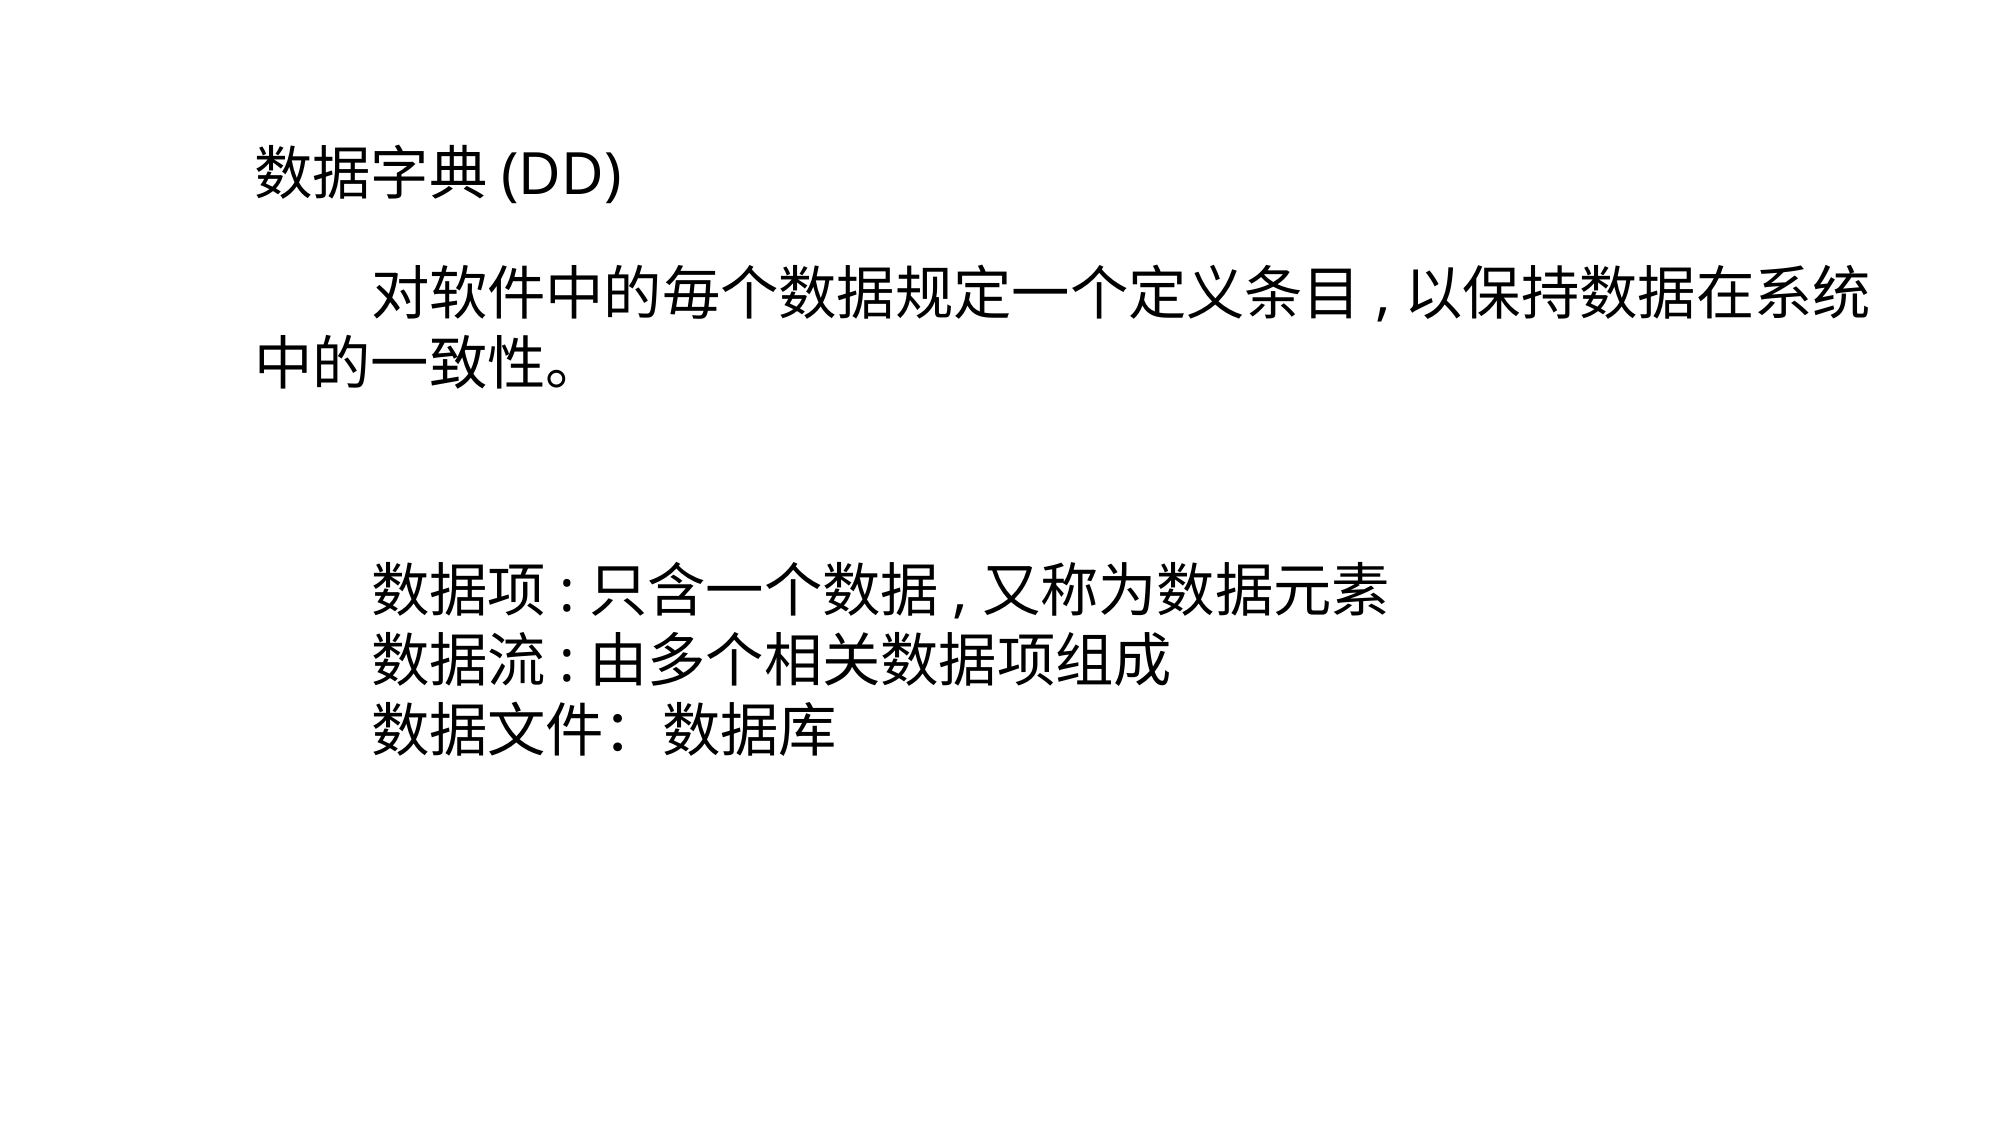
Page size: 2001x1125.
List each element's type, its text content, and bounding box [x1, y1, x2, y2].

text_box 数据项:只含一个数据,又称为数据元素 数据流:由多个相关数据项组成 数据文件：数据库 [239, 545, 1753, 770]
text_box 对软件中的毎个数据规定一个定义条目,以保持数据在系统中的一致性。 [239, 248, 1919, 404]
text_box 数据字典(DD) [239, 128, 657, 214]
